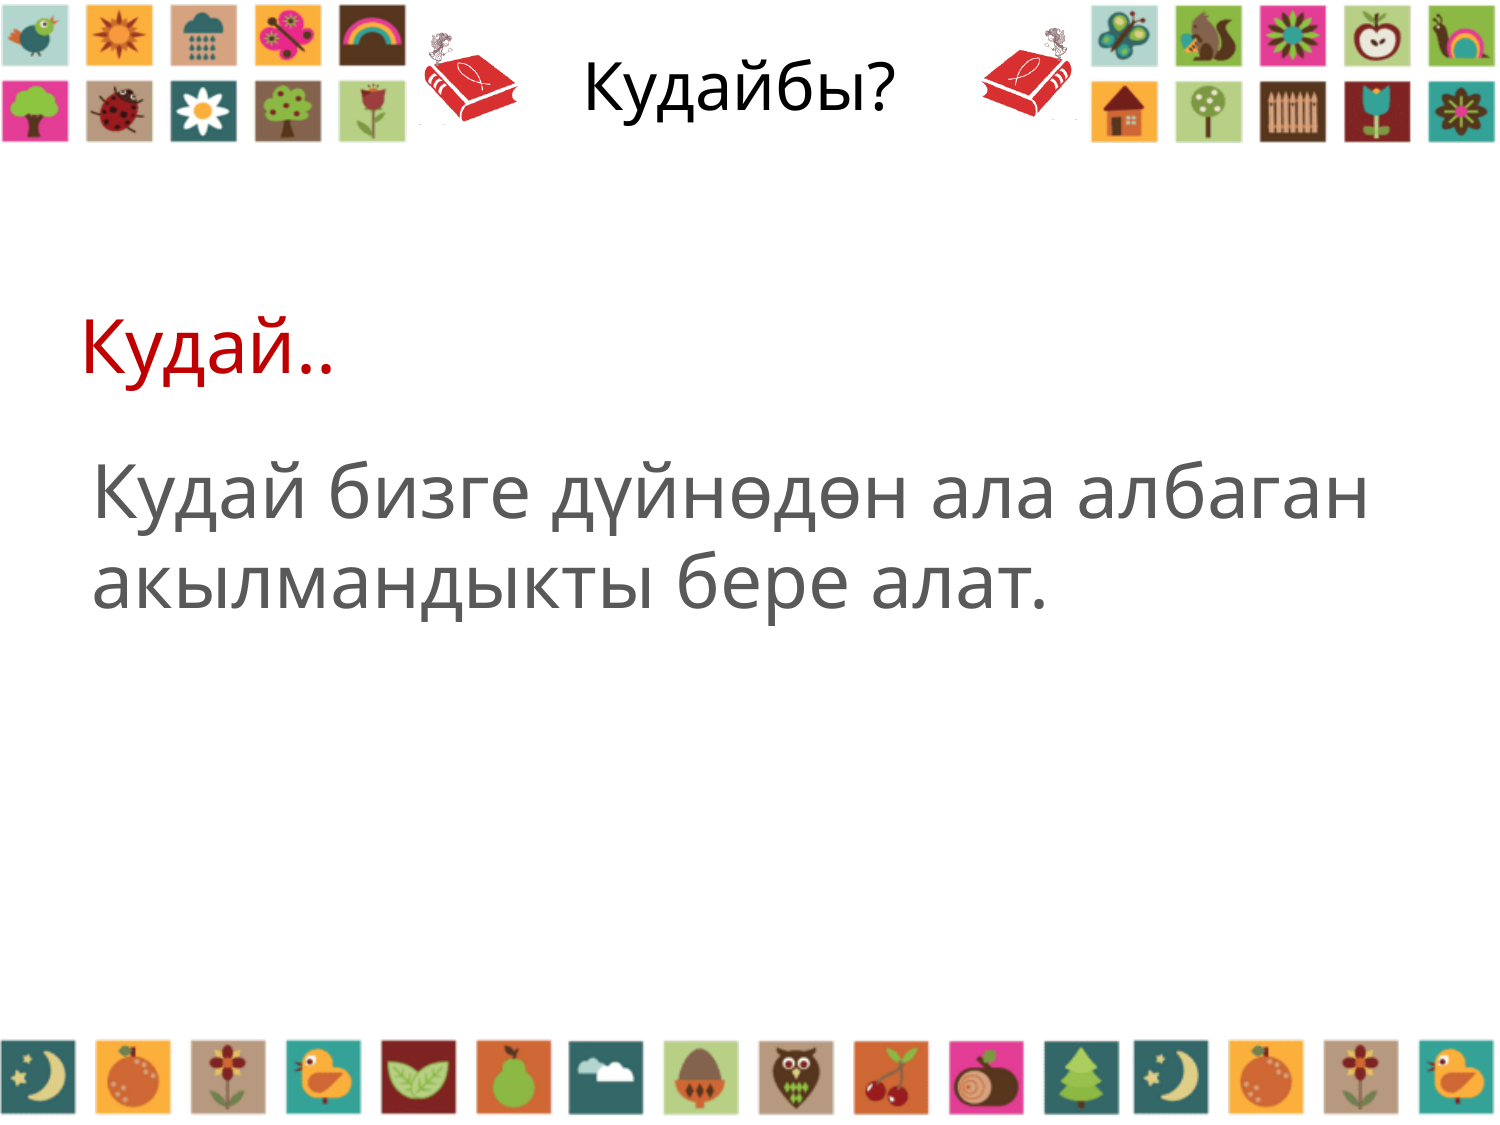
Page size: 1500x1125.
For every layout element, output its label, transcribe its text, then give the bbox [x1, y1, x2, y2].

text_box Кудай.. [64, 290, 1412, 396]
picture [0, 3, 550, 150]
text_box Кудайбы? [551, 36, 1078, 131]
text_box Кудай бизге дүйнөдөн ала албаган акылмандыкты бере алат. [76, 436, 1424, 632]
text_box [0, 1028, 1500, 1118]
picture [950, 3, 1500, 150]
